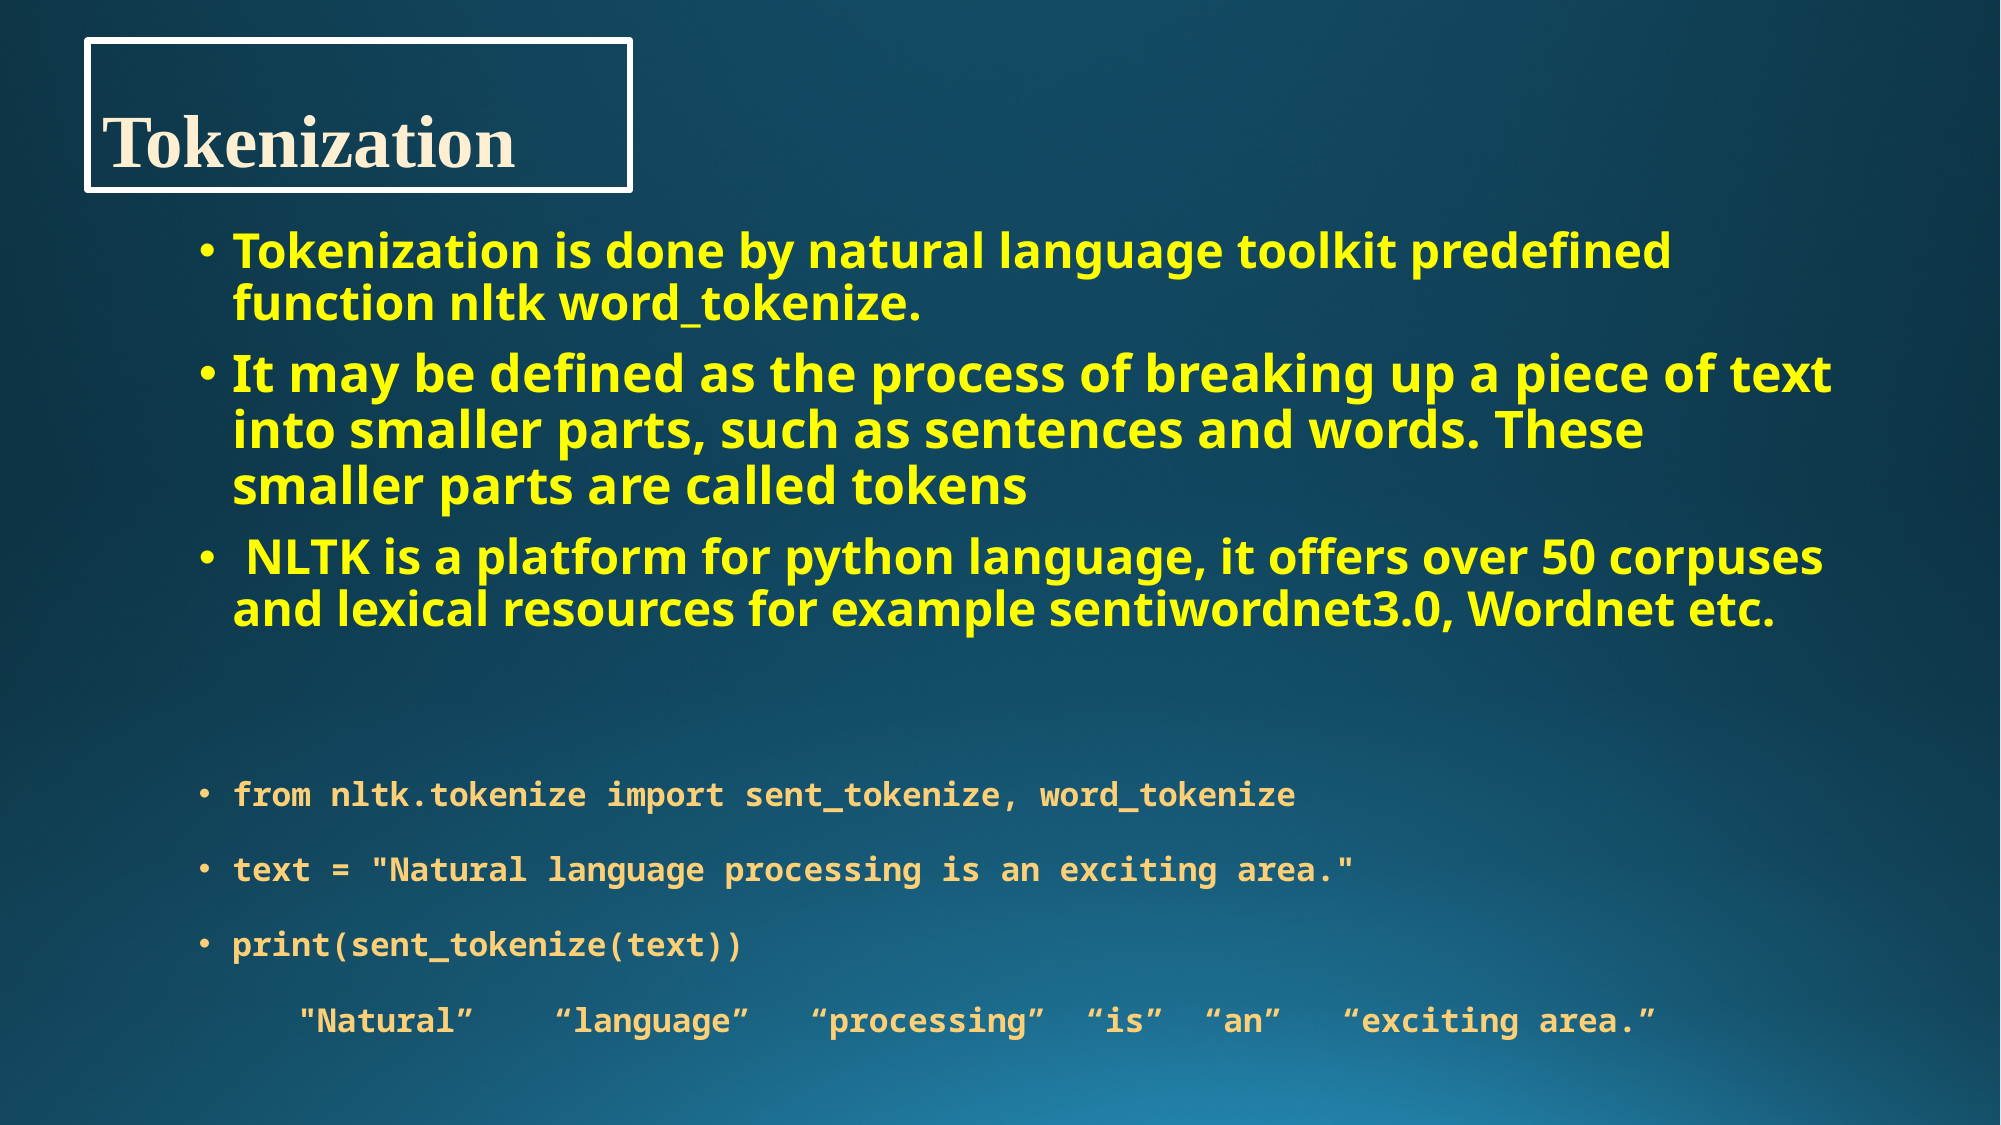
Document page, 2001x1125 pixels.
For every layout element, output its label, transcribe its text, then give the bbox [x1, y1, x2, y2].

text_box Tokenization [87, 40, 630, 191]
list Tokenization is done by natural language toolkit predefined function nltk word_tokenize. It may be defined as the process of breaking up a piece of text into smaller parts, such as sentences and words. These smaller parts are called tokens NLTK is a platform for python language, it offers over 50 corpuses and lexical resources for example sentiwordnet3.0, Wordnet etc. from nltk.tokenize import sent_tokenize, word_tokenize text = "Natural language processing is an exciting area." print(sent_tokenize(text)) "Natural” “language” “processing” “is” “an” “exciting area.” [183, 219, 1863, 1060]
picture [0, 0, 2001, 1125]
